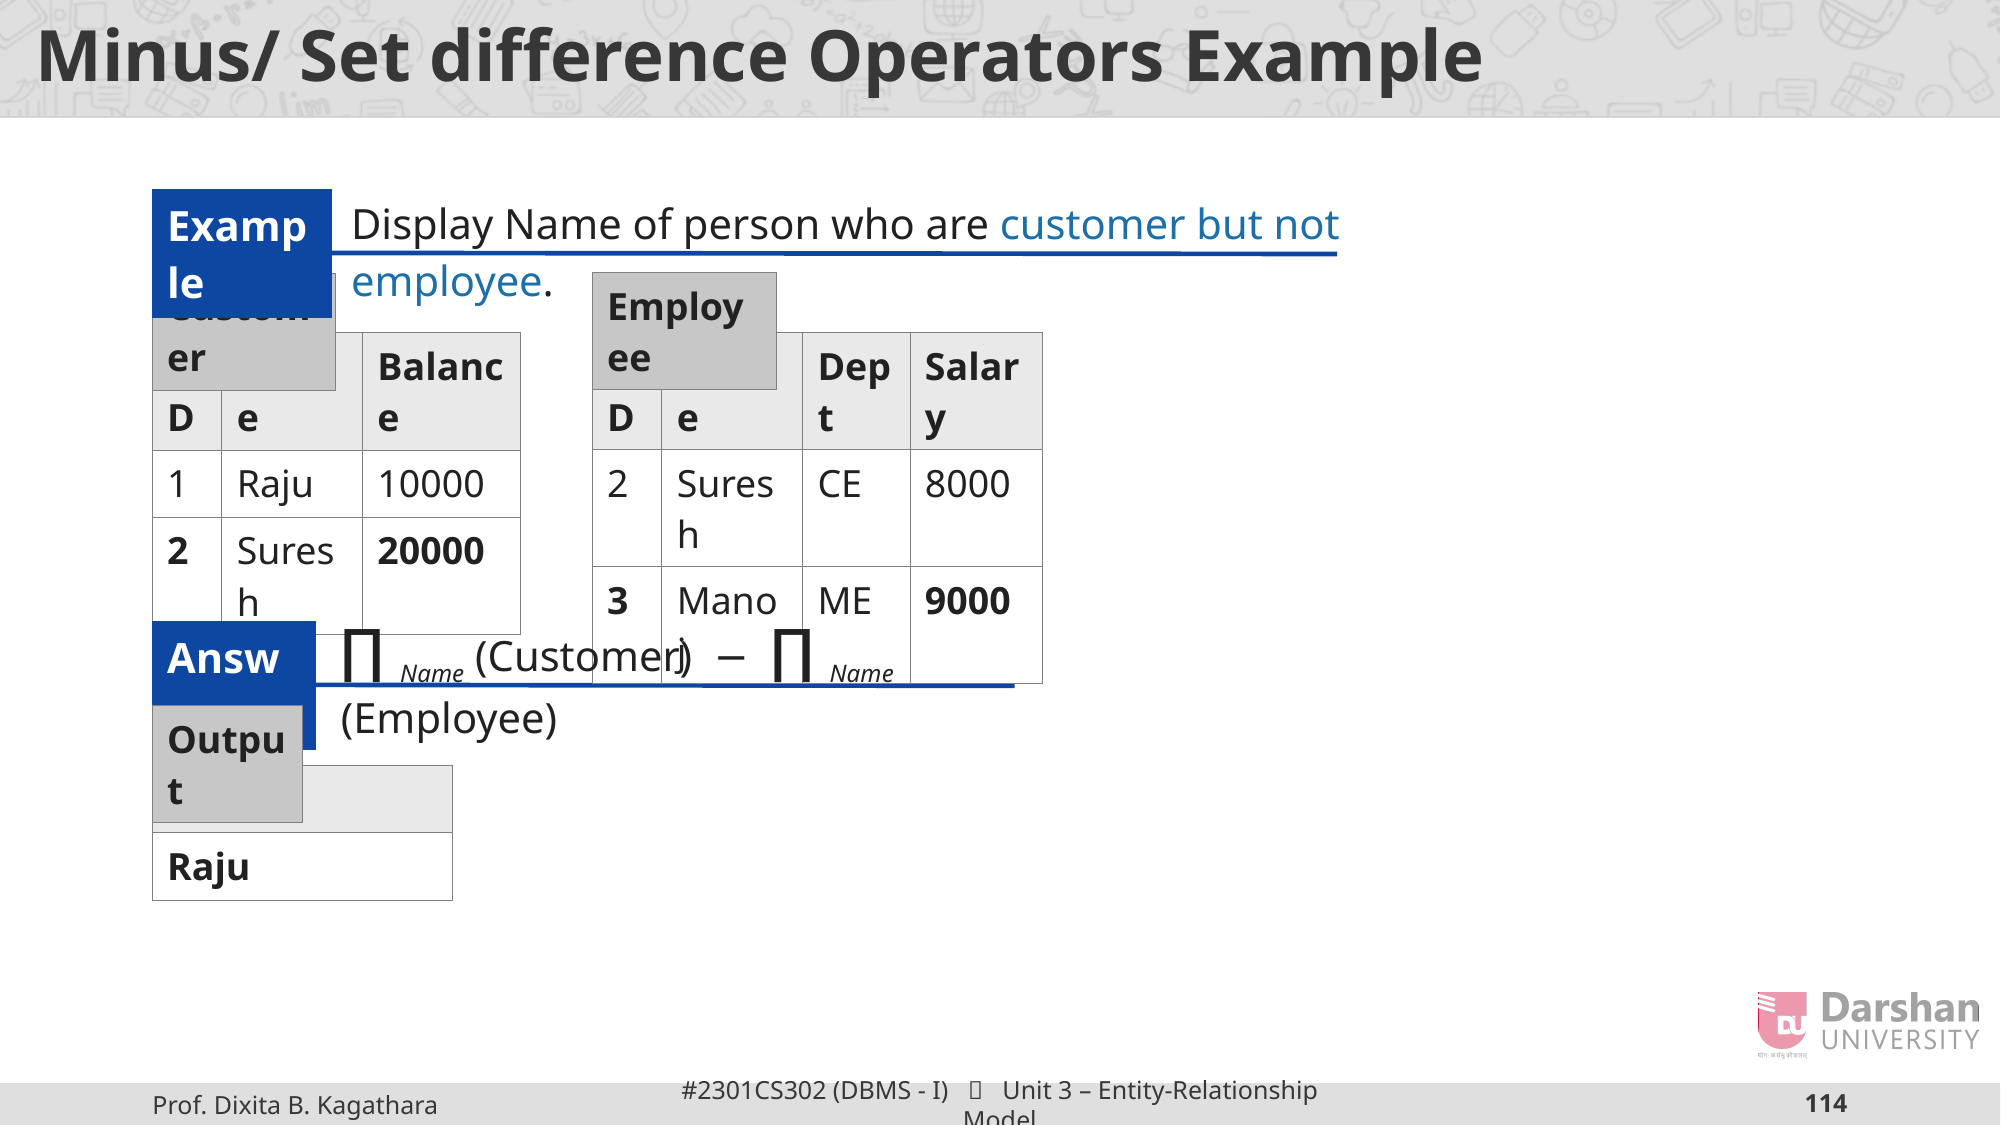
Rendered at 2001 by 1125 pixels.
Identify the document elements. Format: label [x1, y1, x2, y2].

table_header [152, 189, 332, 252]
table_cell [662, 567, 802, 602]
table_cell [153, 518, 221, 621]
table_cell [911, 567, 1042, 602]
table_cell [363, 518, 520, 602]
table_header [153, 706, 302, 822]
table_header [222, 333, 362, 450]
table_header [662, 333, 802, 449]
table_header [152, 621, 316, 684]
text_box [1758, 992, 1979, 1059]
table_header [803, 333, 910, 449]
table_cell [222, 518, 362, 634]
table_cell [911, 450, 1042, 566]
table_header [326, 602, 1042, 754]
table_header [153, 766, 452, 832]
table_header [593, 273, 776, 389]
table_cell [803, 450, 910, 566]
table_cell [222, 451, 362, 517]
table_header [152, 686, 316, 750]
title [0, 0, 2000, 117]
table_cell [153, 833, 452, 900]
table_cell [593, 567, 661, 602]
table_cell [662, 450, 802, 566]
table_header [336, 187, 1376, 316]
table_cell [153, 451, 221, 517]
table_header [152, 254, 335, 390]
table_cell [803, 567, 910, 602]
table_header [593, 390, 661, 449]
table_cell [593, 450, 661, 566]
table_header [363, 333, 520, 450]
table_header [911, 333, 1042, 449]
table_cell [363, 451, 520, 517]
table_header [153, 391, 221, 450]
